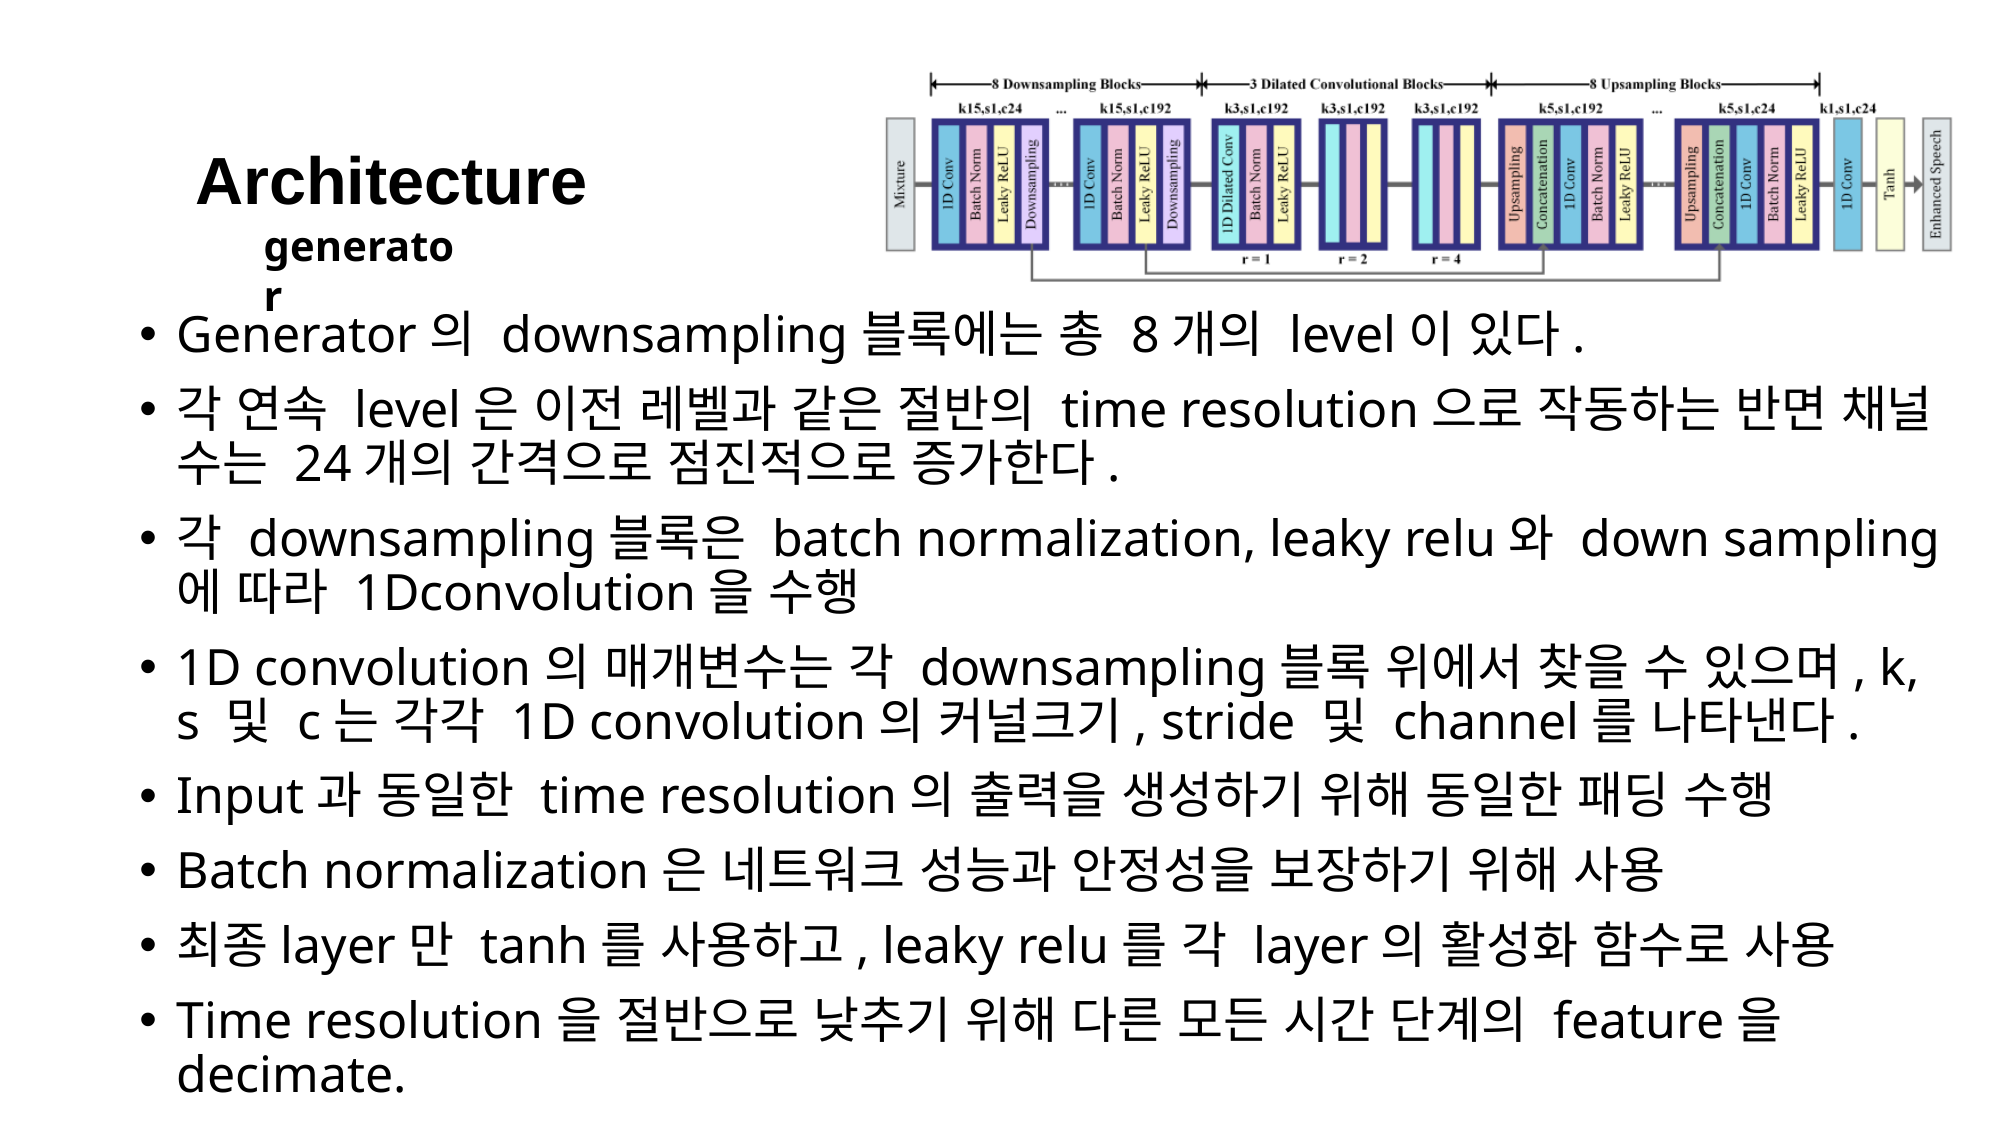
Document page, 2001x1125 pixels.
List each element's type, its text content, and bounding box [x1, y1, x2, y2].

text_box generator [249, 211, 478, 302]
text_box Architecture [180, 130, 861, 226]
picture [861, 66, 1971, 291]
list Generator의 downsampling블록에는 총 8개의 level이 있다. 각 연속 level은 이전 레벨과 같은 절반의 time resolution으로 작동하는 반면 채널 수는 24개의 간격으로 점진적으로 증가한다. 각 downsampling블록은 batch normalization, leaky relu와 down sampling에 따라 1Dconvolution을 수행 1D convolution의 매개변수는 각 downsampling블록 위에서 찾을 수 있으며, k, s 및 c는 각각 1D convolution의 커널크기, stride 및 channel를 나타낸다. Input과 동일한 time resolution의 출력을 생성하기 위해 동일한 패딩 수행 Batch normalization은 네트워크 성능과 안정성을 보장하기 위해 사용 최종layer만 tanh를 사용하고, leaky relu를 각 layer의 활성화 함수로 사용 Time resolution을 절반으로 낮추기 위해 다른 모든 시간 단계의 feature을 decimate. [124, 302, 1971, 1125]
